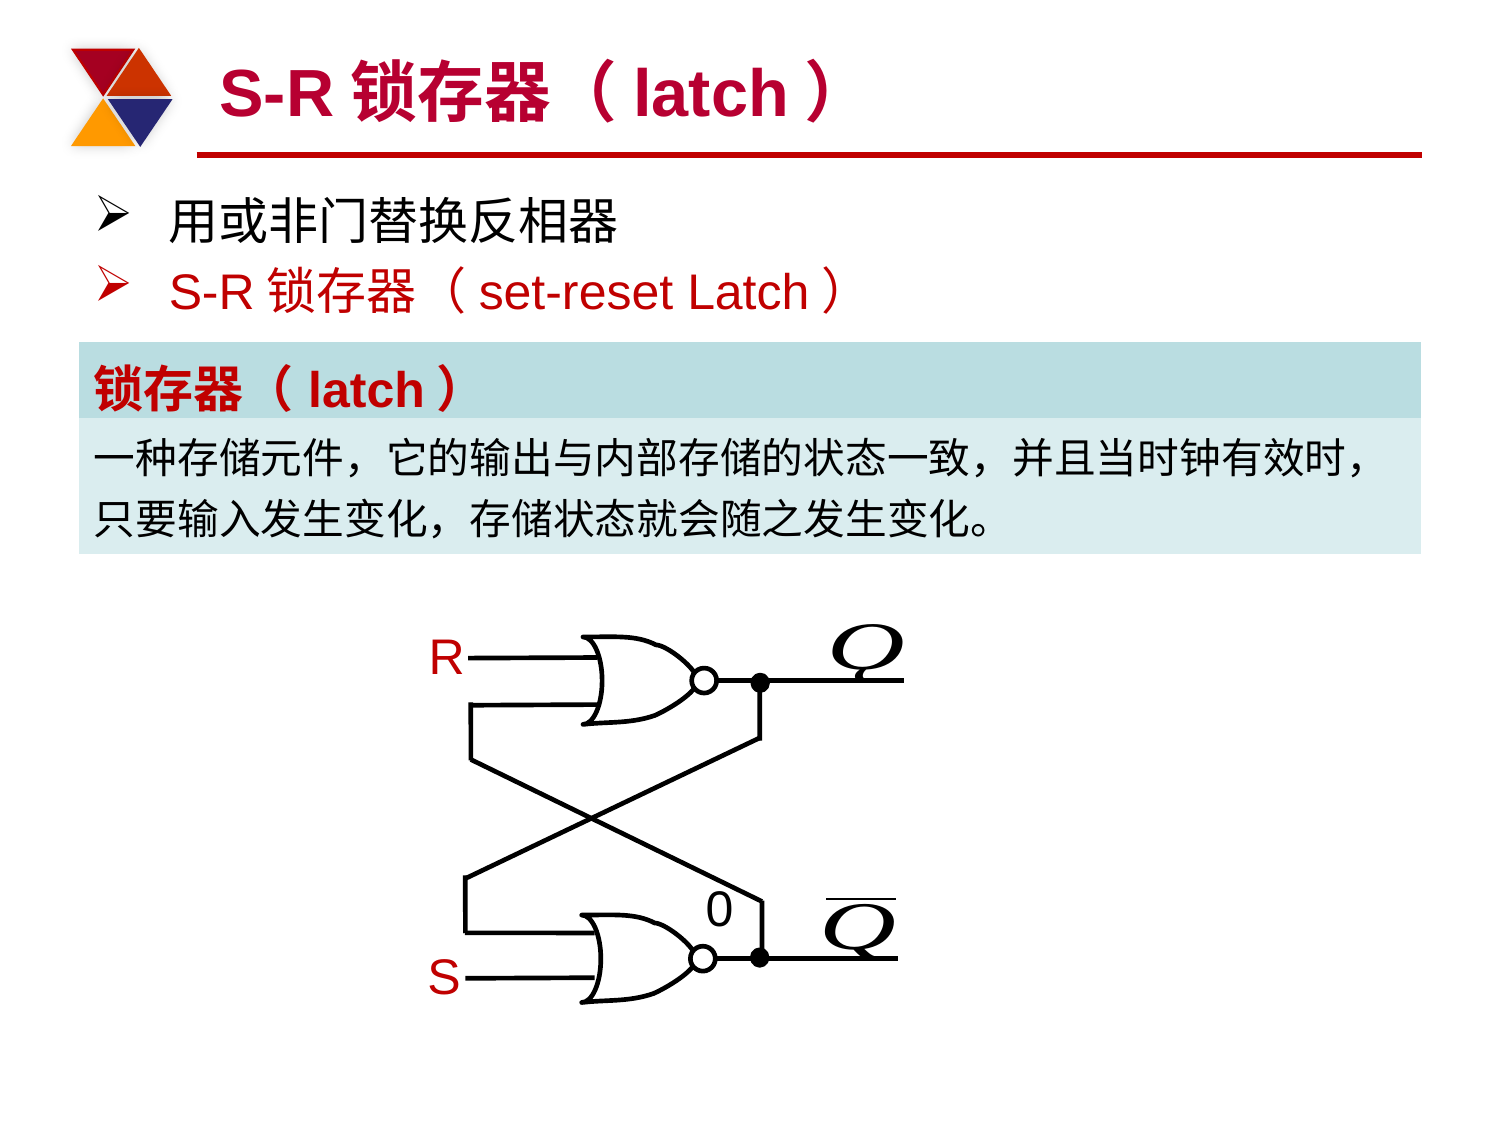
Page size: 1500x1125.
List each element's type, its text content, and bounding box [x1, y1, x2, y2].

title S-R锁存器（latch） [204, 36, 1405, 137]
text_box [412, 610, 909, 1013]
table_header 锁存器（latch） [79, 342, 1421, 418]
table_cell 一种存储元件，它的输出与内部存储的状态一致，并且当时钟有效时，只要输入发生变化，存储状态就会随之发生变化。 [79, 418, 1421, 554]
list 用或非门替换反相器 S-R锁存器（set-reset Latch） [79, 181, 1422, 1075]
